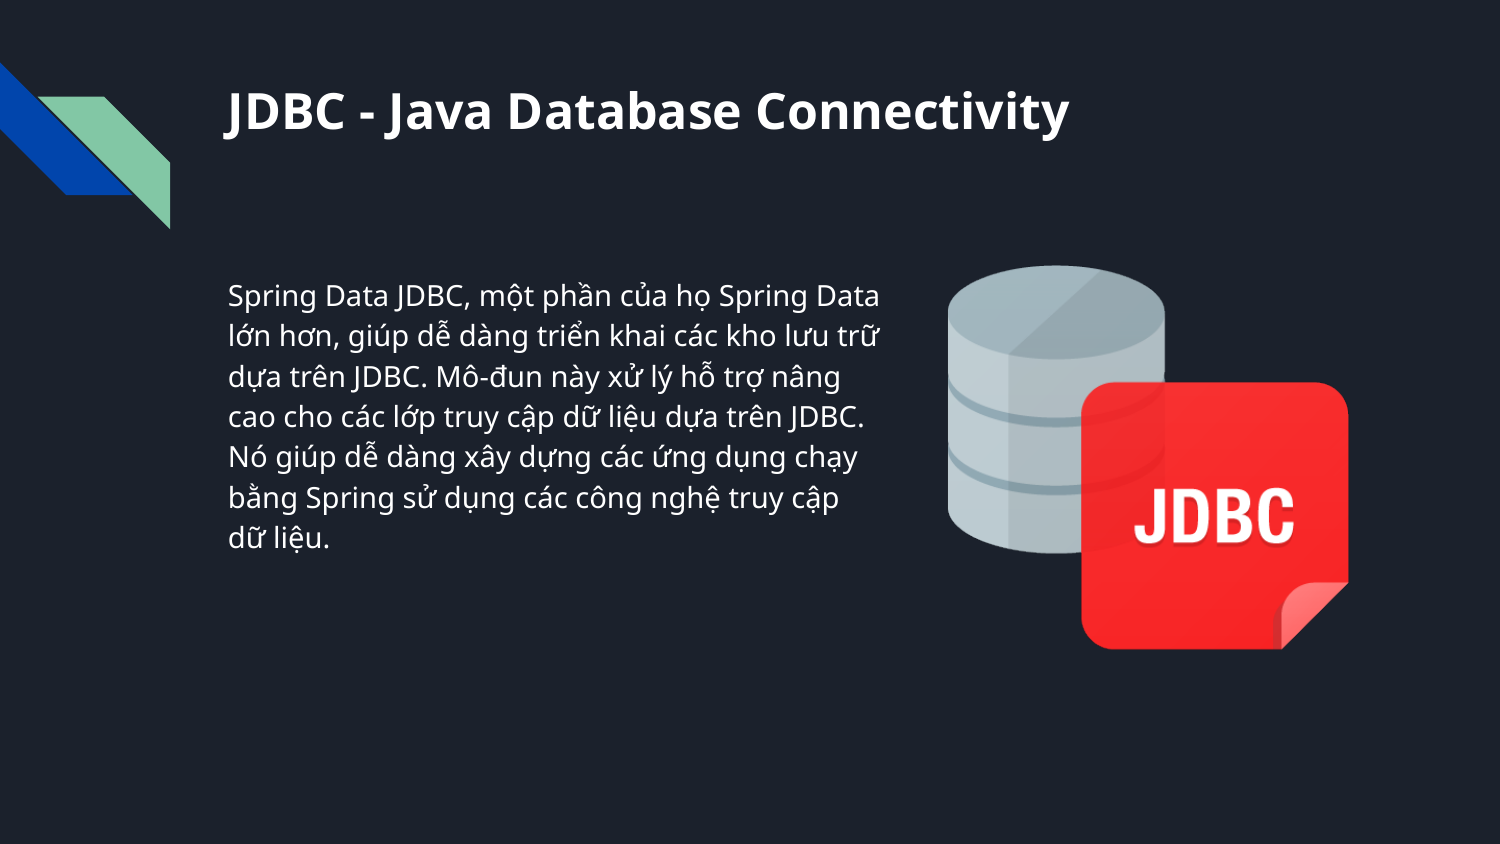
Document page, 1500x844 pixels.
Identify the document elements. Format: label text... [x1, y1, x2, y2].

list Spring Data JDBC, một phần của họ Spring Data lớn hơn, giúp dễ dàng triển khai các kho lưu trữ dựa trên JDBC. Mô-đun này xử lý hỗ trợ nâng cao cho các lớp truy cập dữ liệu dựa trên JDBC. Nó giúp dễ dàng xây dựng các ứng dụng chạy bằng Spring sử dụng các công nghệ truy cập dữ liệu. [212, 257, 880, 735]
title JDBC - Java Database Connectivity [212, 64, 1368, 156]
picture [880, 194, 1415, 728]
